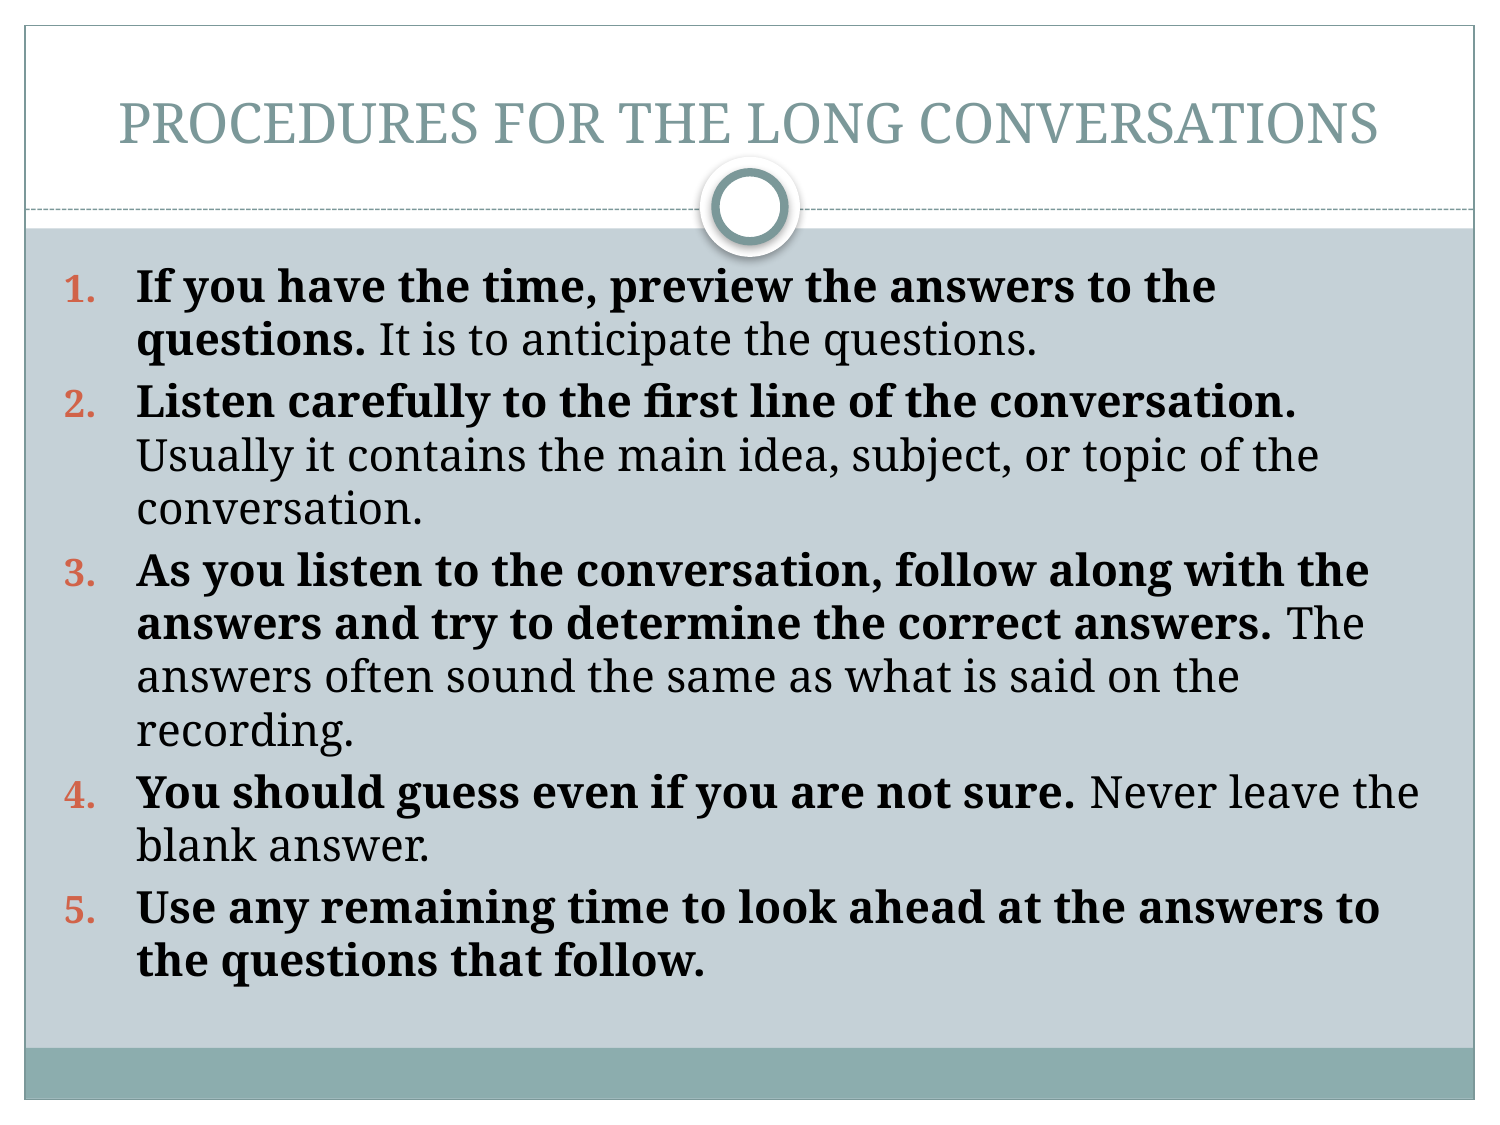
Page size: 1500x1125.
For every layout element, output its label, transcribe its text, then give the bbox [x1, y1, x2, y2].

title PROCEDURES FOR THE LONG CONVERSATIONS [49, 37, 1450, 162]
list If you have the time, preview the answers to the questions. It is to anticipate the questions. Listen carefully to the first line of the conversation. Usually it contains the main idea, subject, or topic of the conversation. As you listen to the conversation, follow along with the answers and try to determine the correct answers. The answers often sound the same as what is said on the recording. You should guess even if you are not sure. Never leave the blank answer. Use any remaining time to look ahead at the answers to the questions that follow. [49, 250, 1445, 1001]
